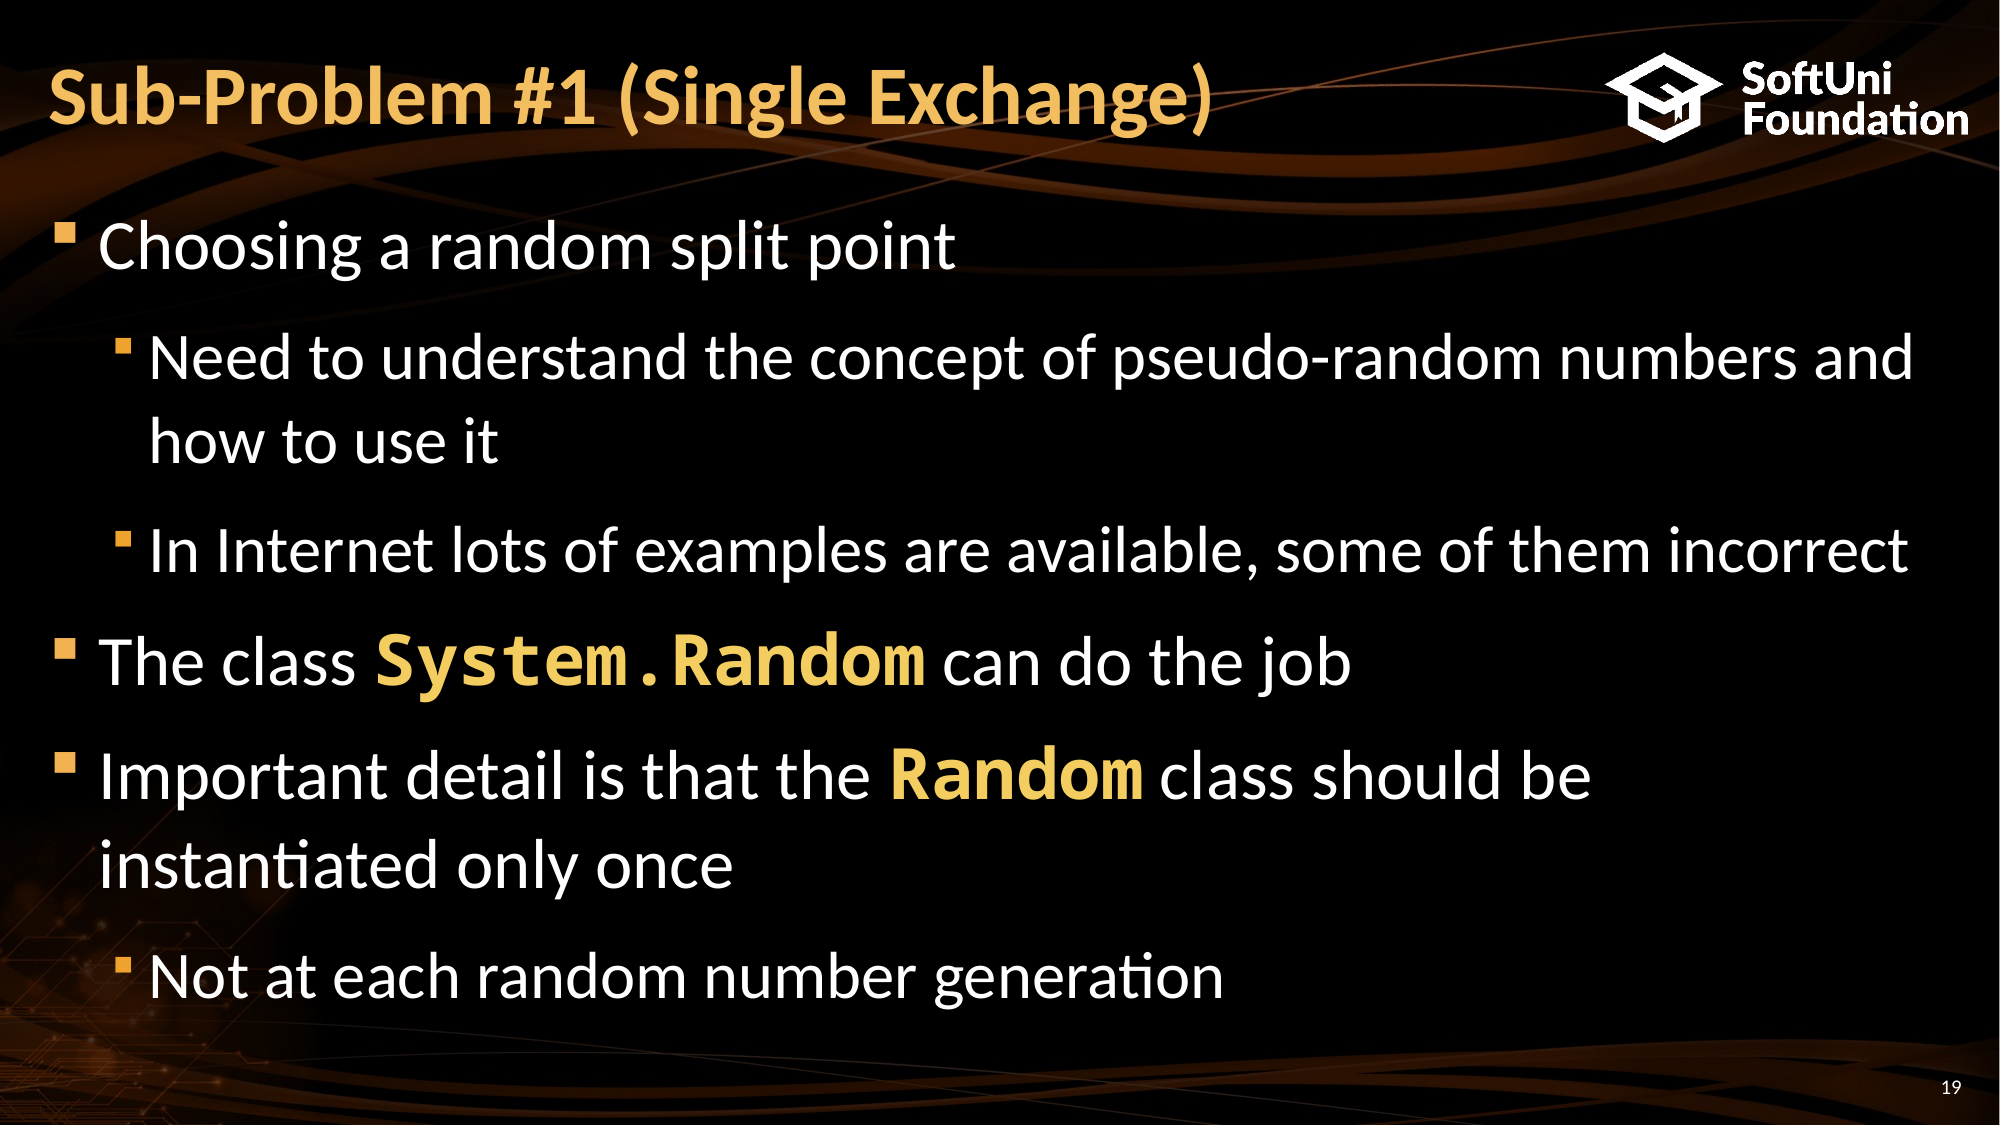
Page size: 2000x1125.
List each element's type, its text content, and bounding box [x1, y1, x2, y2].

picture [0, 0, 2000, 1125]
text_box Choosing a random split point Need to understand the concept of pseudo-random numbers and how to use it In Internet lots of examples are available, some of them incorrect The class System.Random can do the job Important detail is that the Random class should be instantiated only once Not at each random number generation [31, 188, 1968, 1103]
text_box Sub-Problem #1 (Single Exchange) [30, 6, 1602, 189]
